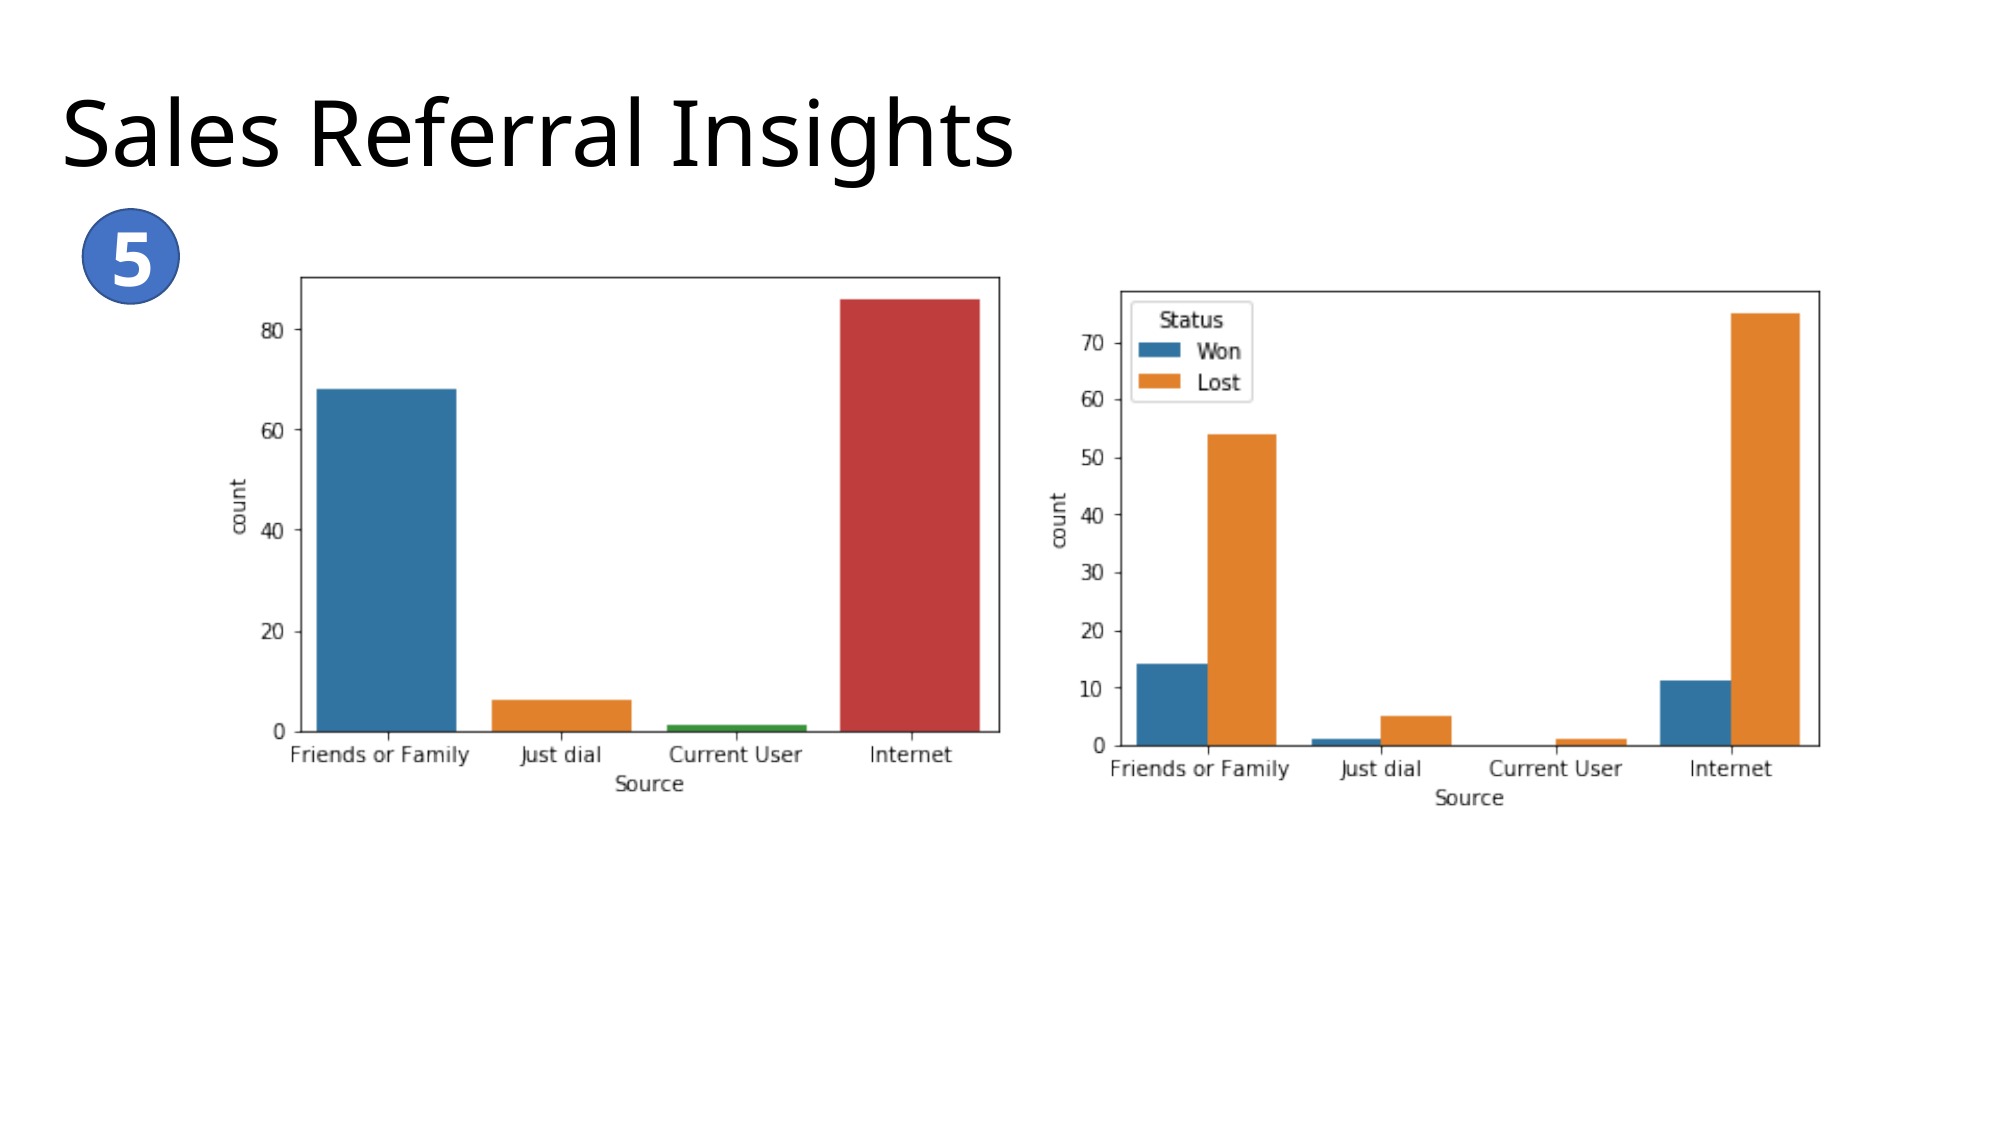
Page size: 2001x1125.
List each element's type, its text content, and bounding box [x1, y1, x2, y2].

title Sales Referral Insights [46, 27, 1772, 246]
text_box 5 [81, 208, 180, 305]
picture [215, 256, 1020, 811]
picture [1035, 270, 1840, 825]
